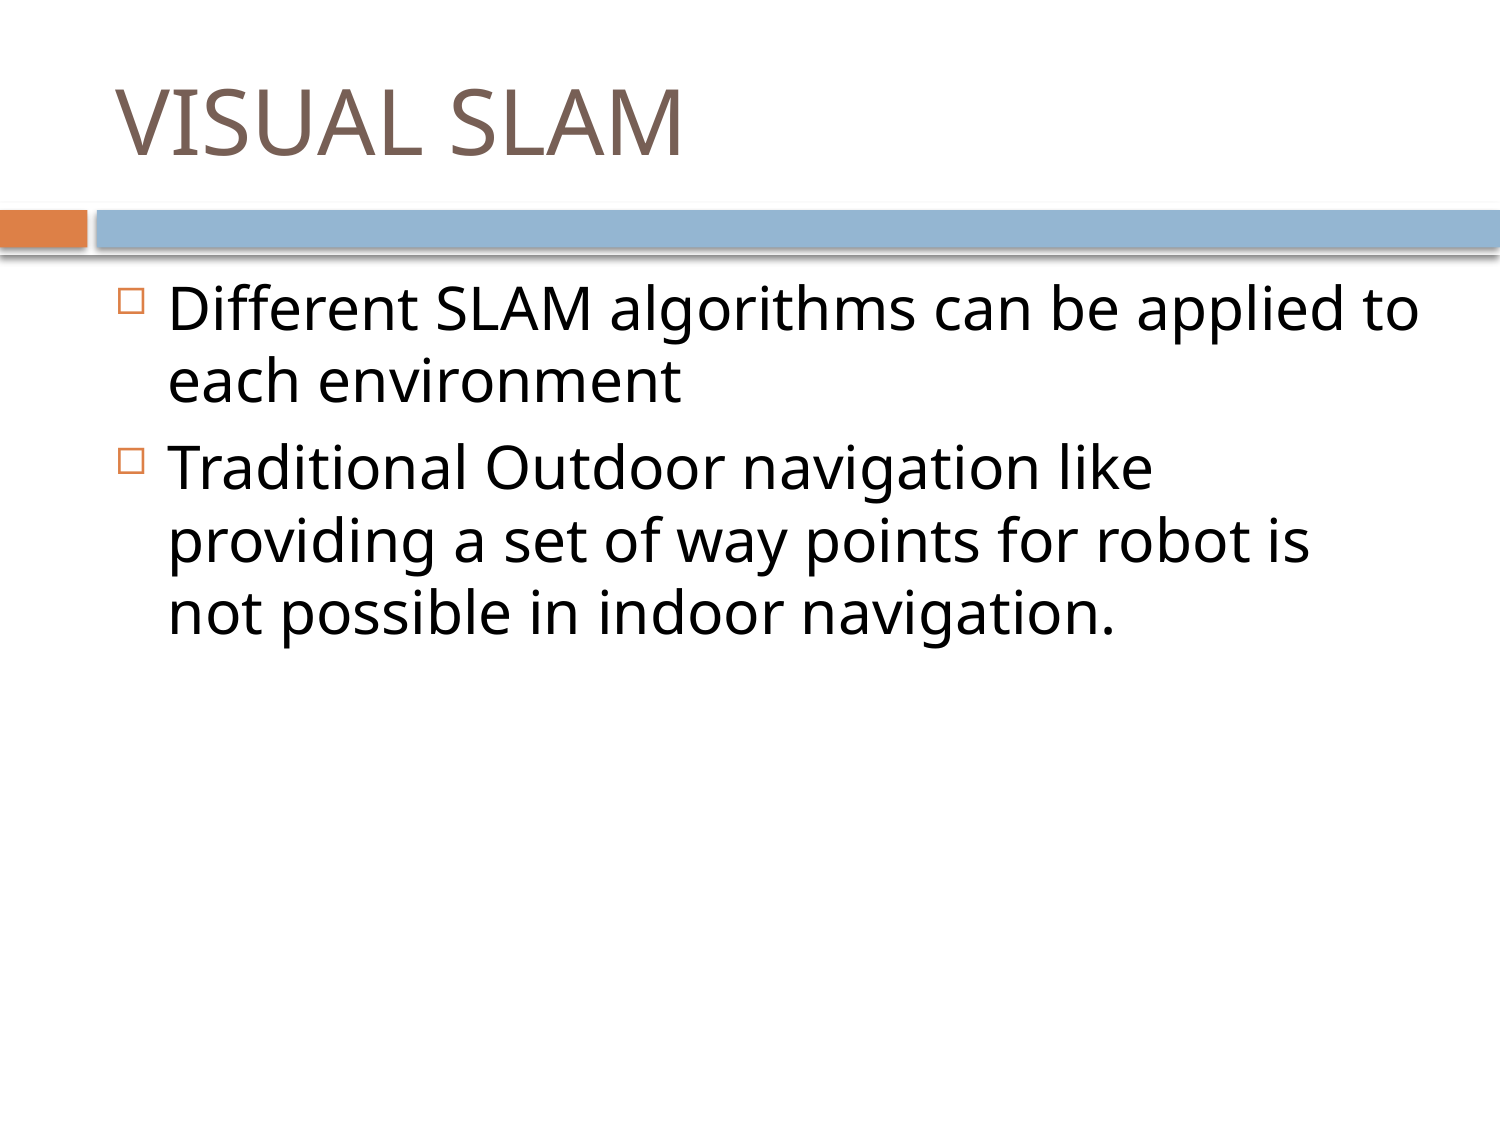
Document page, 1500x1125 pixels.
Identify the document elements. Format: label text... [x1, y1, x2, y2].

list Different SLAM algorithms can be applied to each environment Traditional Outdoor navigation like providing a set of way points for robot is not possible in indoor navigation. [100, 262, 1438, 1000]
title VISUAL SLAM [100, 37, 1438, 200]
